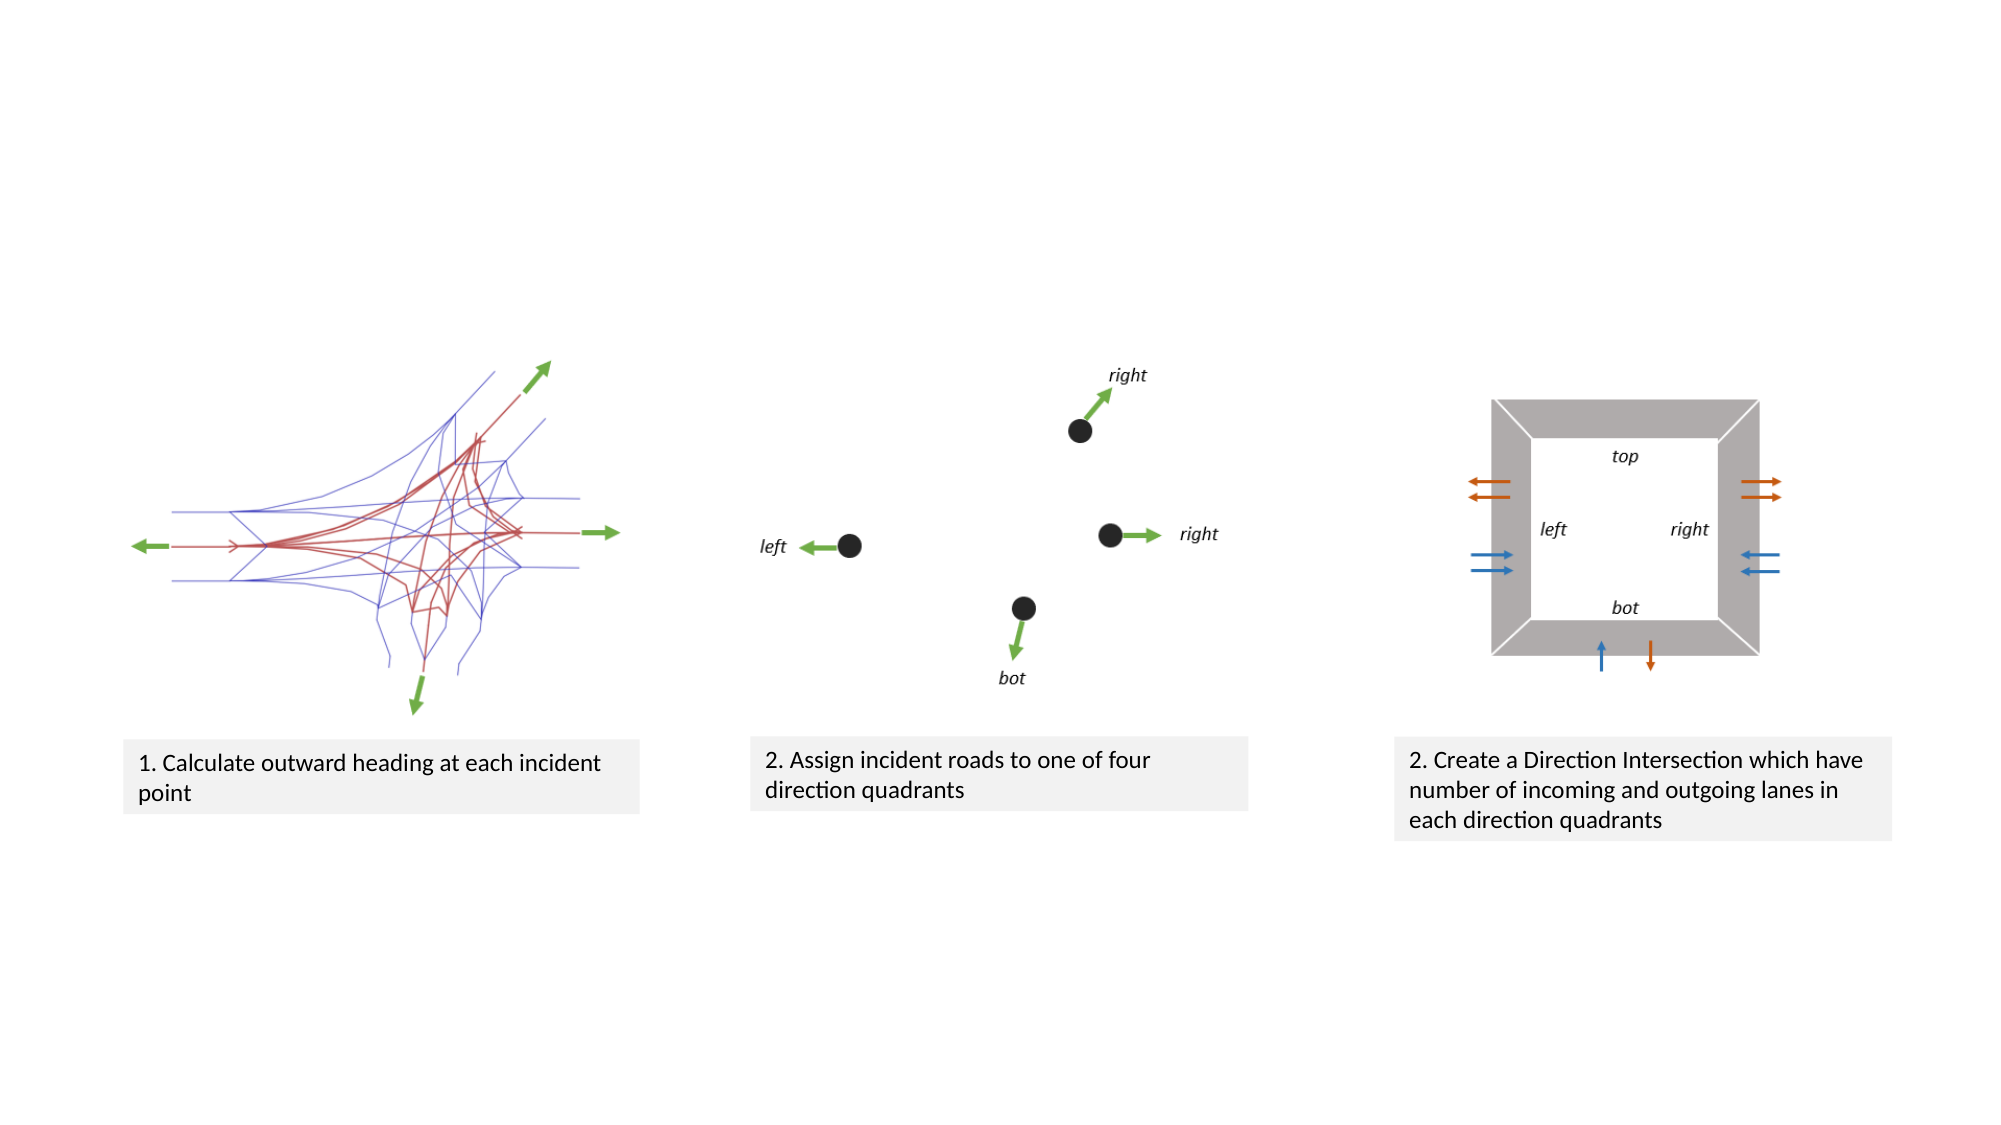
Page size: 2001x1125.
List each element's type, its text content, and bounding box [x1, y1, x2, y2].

picture [1458, 365, 1792, 682]
text_box 2. Create a Direction Intersection which have number of incoming and outgoing lanes in each direction quadrants [1394, 736, 1893, 842]
text_box 1. Calculate outward heading at each incident point [123, 739, 640, 815]
picture [750, 348, 1230, 700]
picture [123, 341, 622, 737]
text_box 2. Assign incident roads to one of four direction quadrants [750, 736, 1249, 812]
